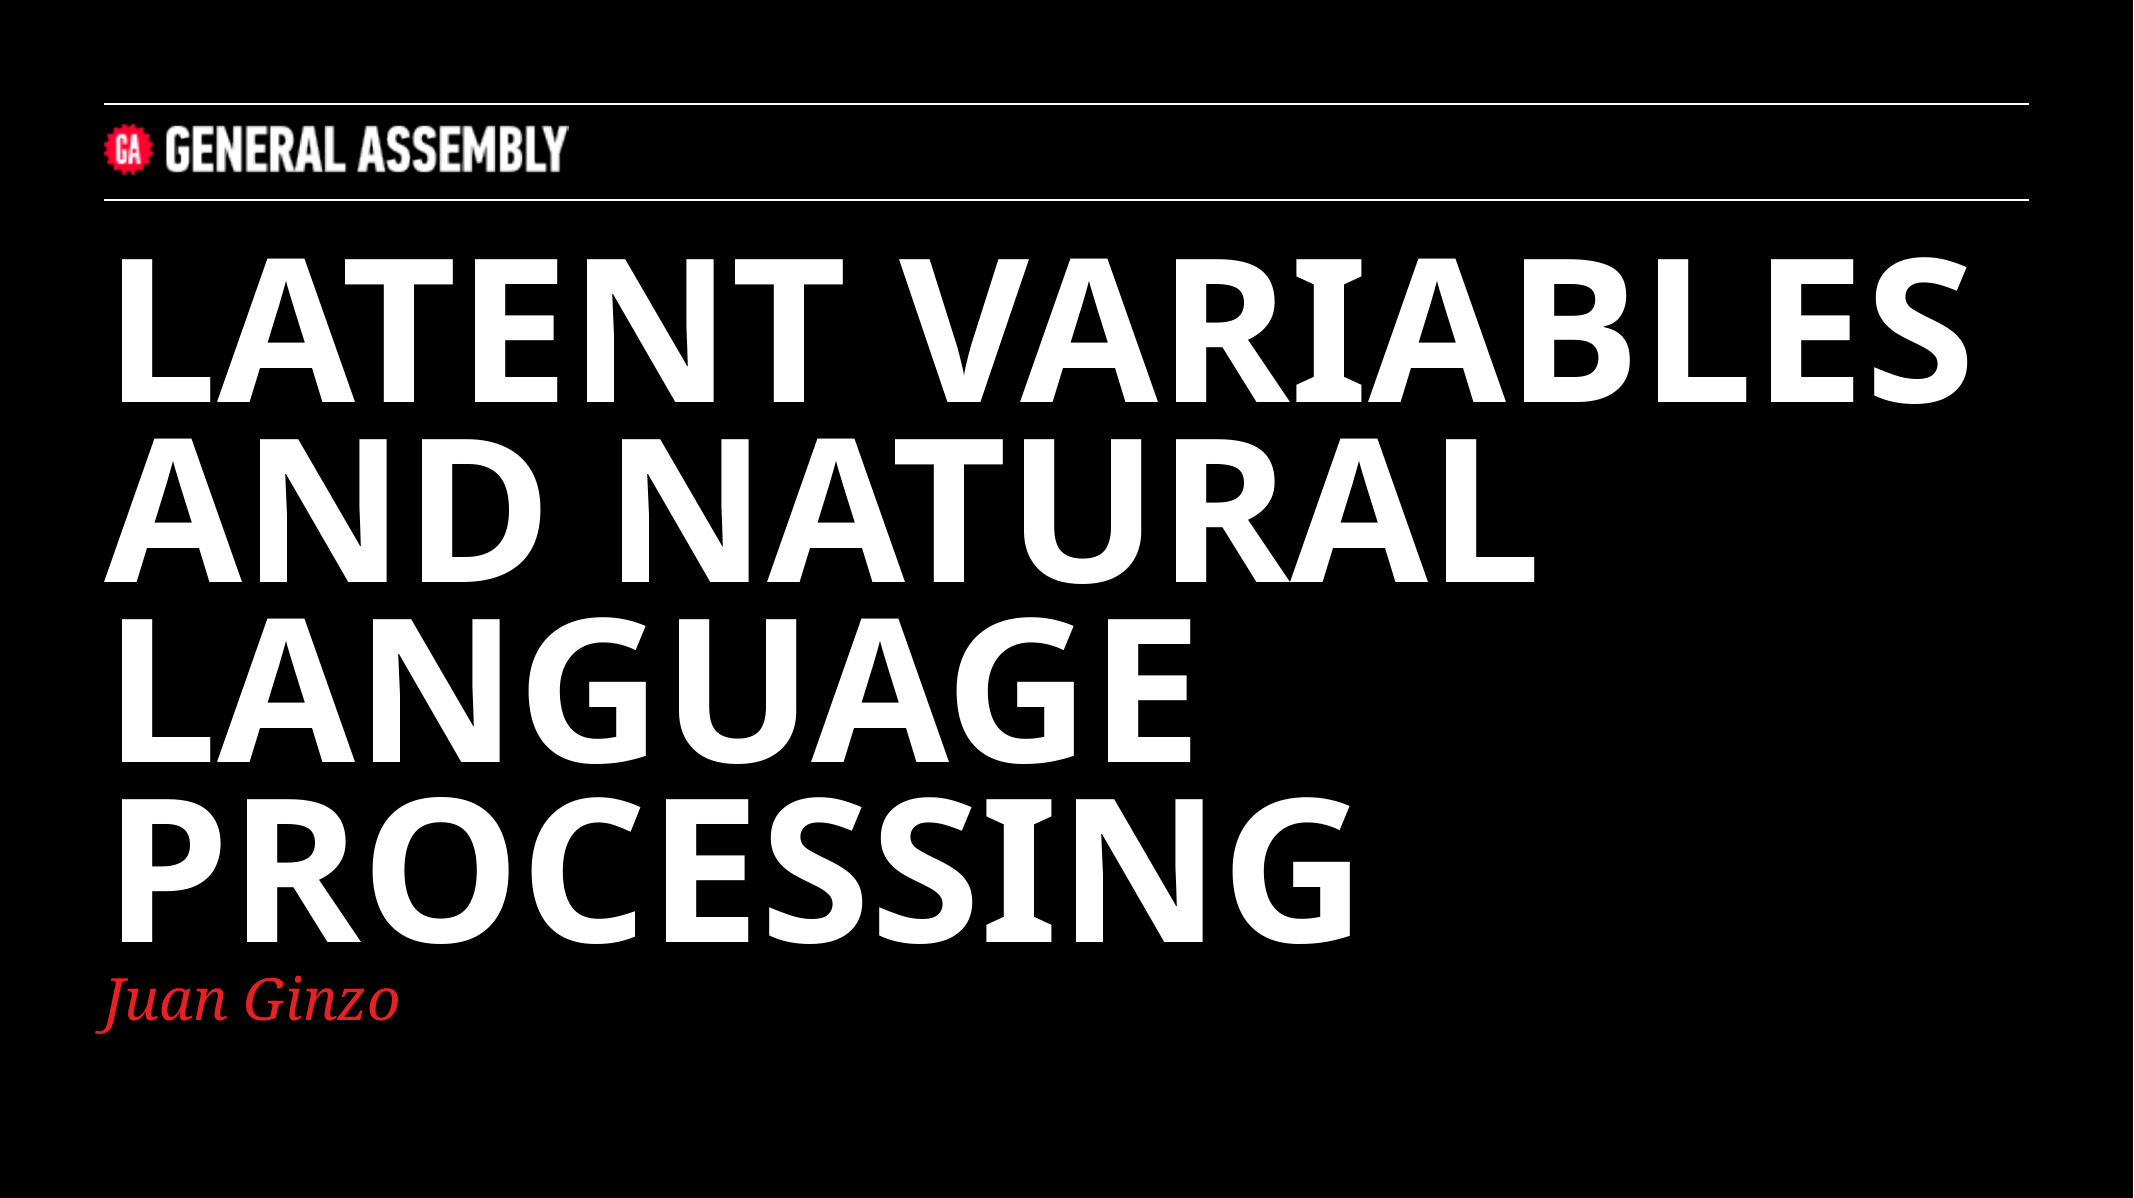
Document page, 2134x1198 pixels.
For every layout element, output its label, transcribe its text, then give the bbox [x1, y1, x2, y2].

text_box LATENT VARIABLES AND NATURAL LANGUAGE PROCESSING [104, 258, 2030, 869]
picture [104, 124, 569, 175]
text_box Juan Ginzo [104, 947, 2030, 1090]
